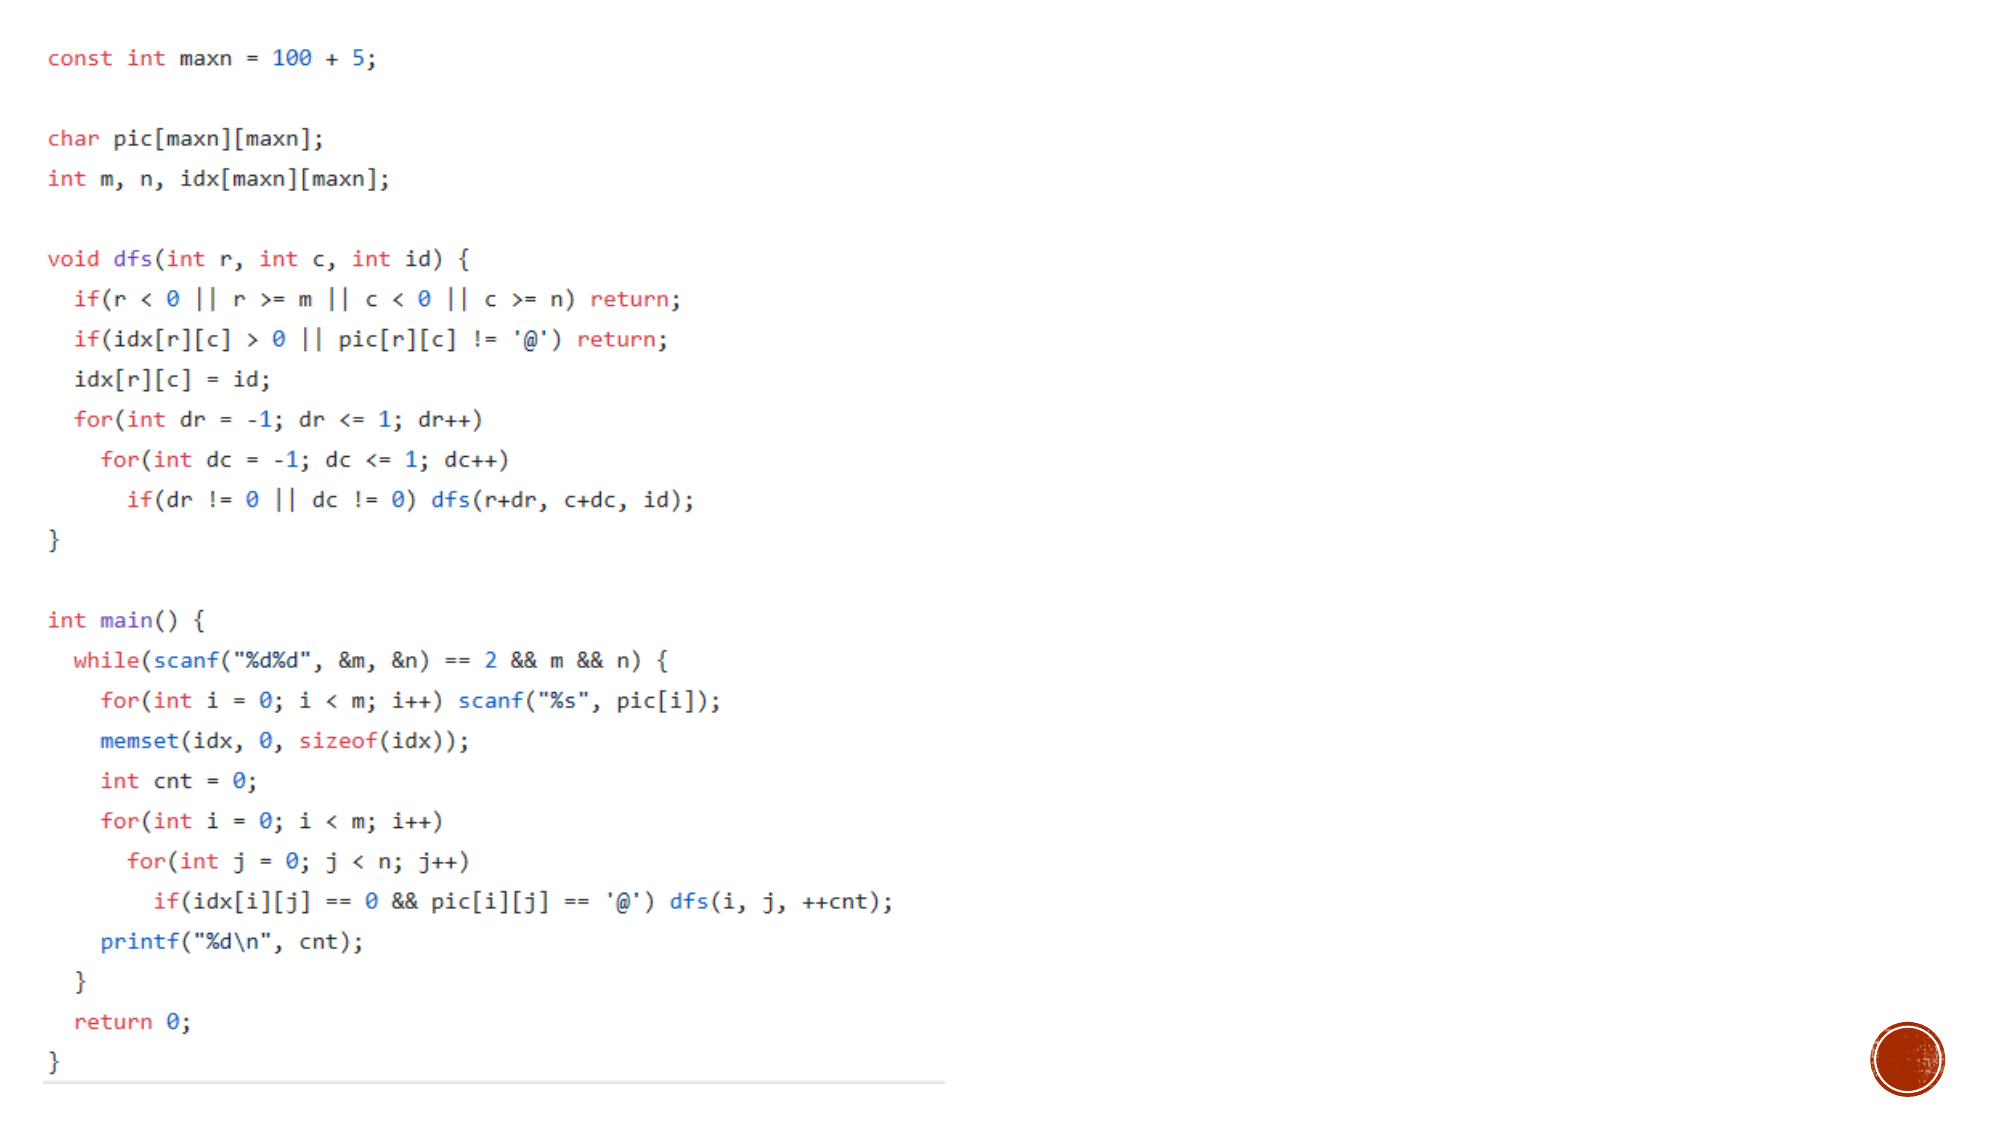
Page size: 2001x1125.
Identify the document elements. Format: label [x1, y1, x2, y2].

picture [43, 40, 945, 1084]
